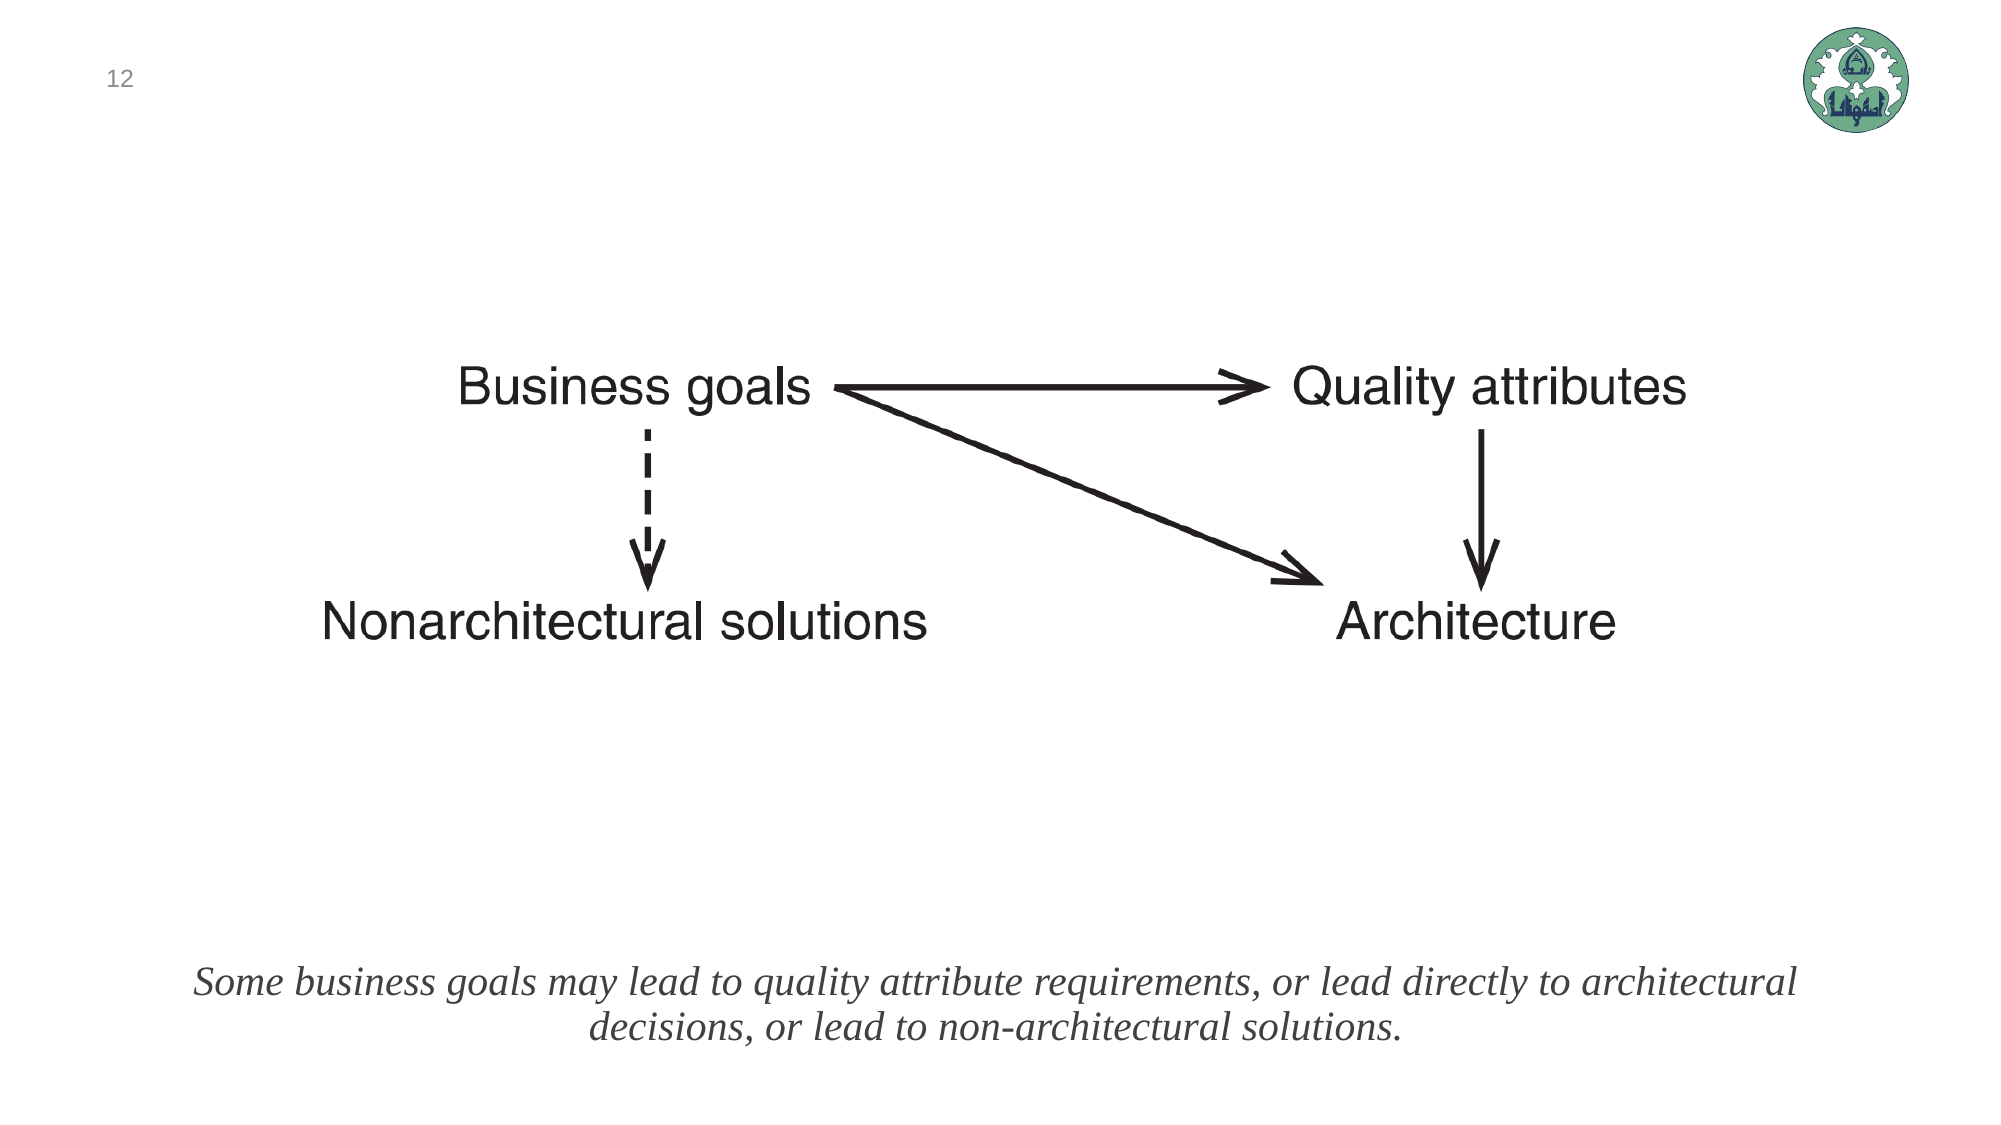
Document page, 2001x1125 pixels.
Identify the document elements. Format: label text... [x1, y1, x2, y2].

picture [270, 84, 1730, 906]
slide_number 12 [91, 25, 202, 131]
list Some business goals may lead to quality attribute requirements, or lead directly to architectural decisions, or lead to non-architectural solutions. [91, 932, 1902, 1077]
picture [1803, 27, 1909, 133]
